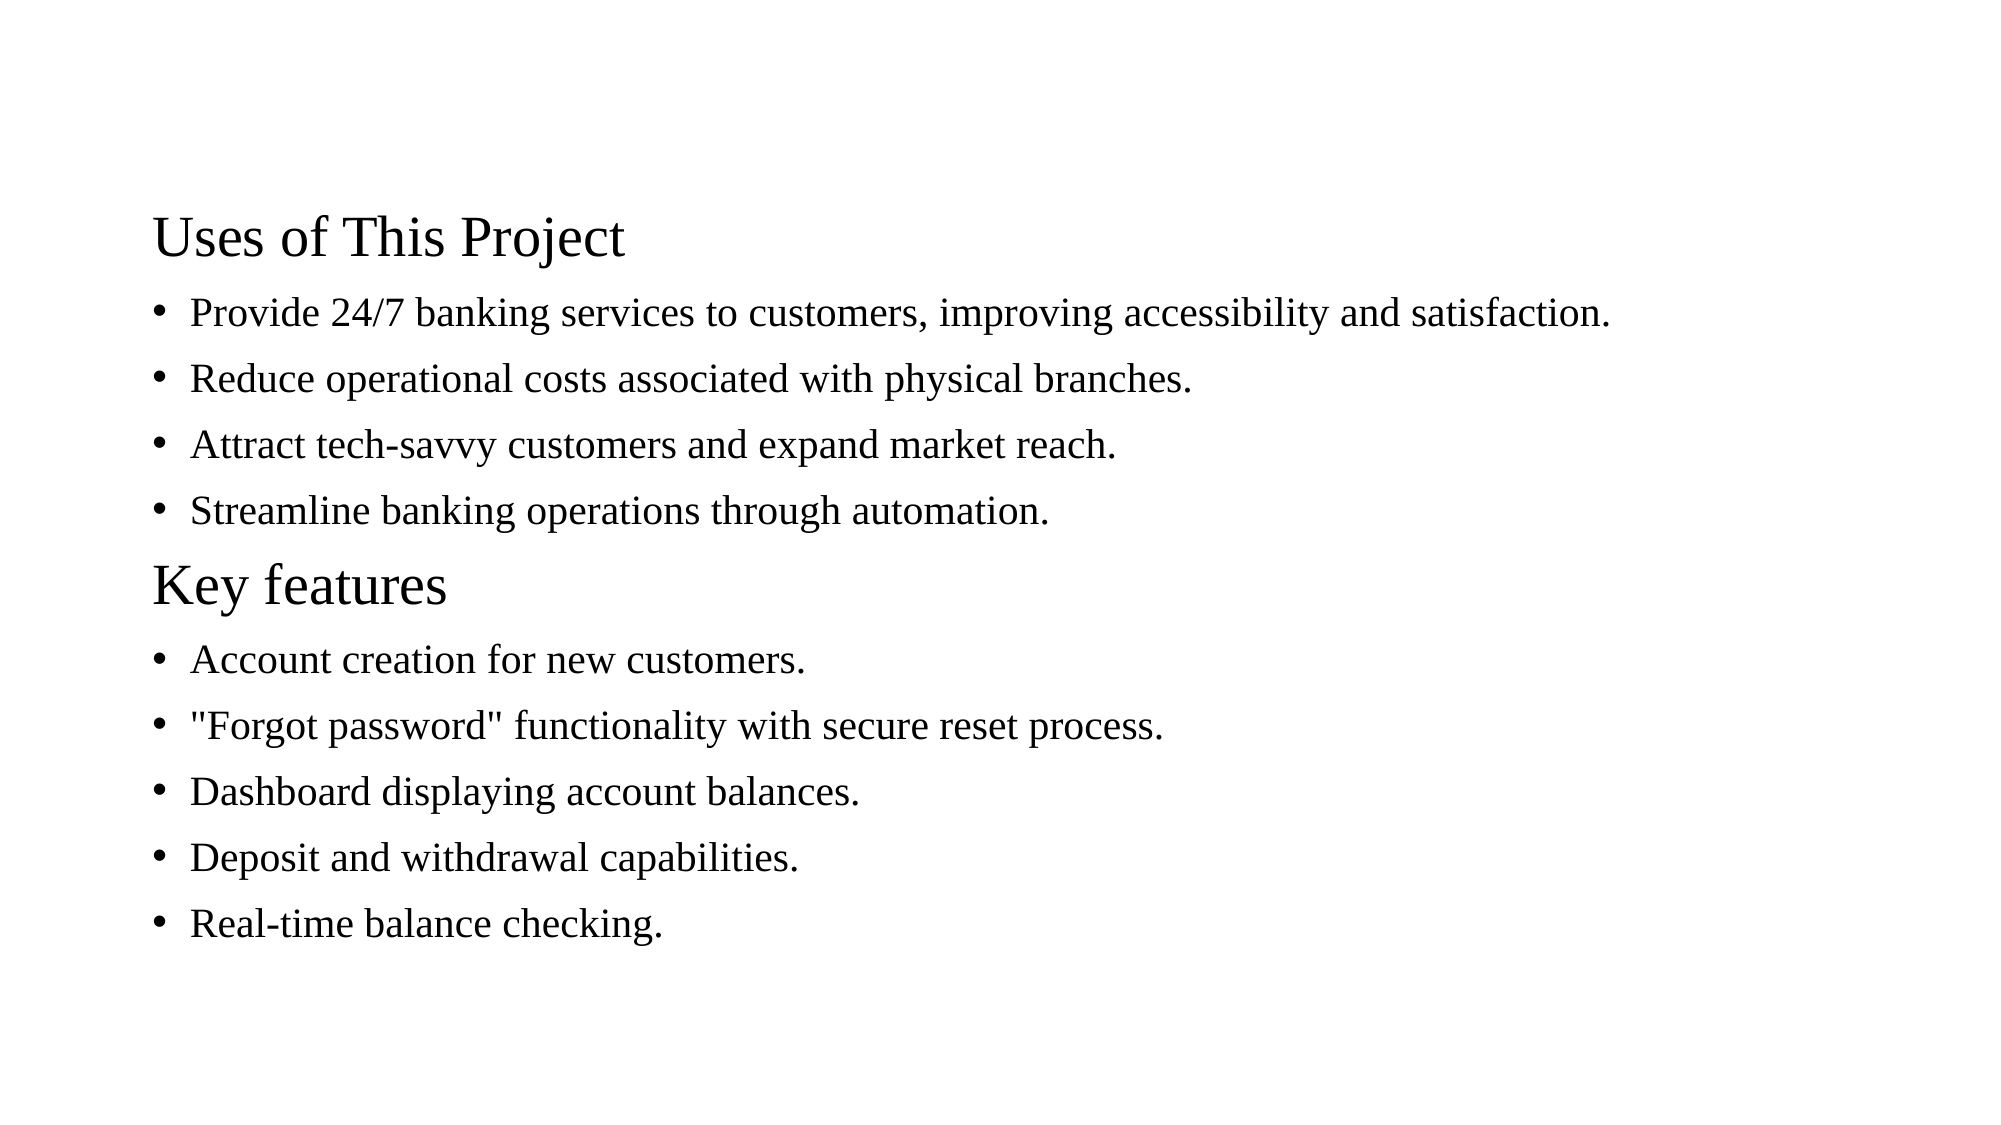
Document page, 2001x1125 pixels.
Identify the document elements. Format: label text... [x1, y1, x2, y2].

list Uses of This Project Provide 24/7 banking services to customers, improving accessibility and satisfaction. Reduce operational costs associated with physical branches. Attract tech-savvy customers and expand market reach. Streamline banking operations through automation. Key features Account creation for new customers. "Forgot password" functionality with secure reset process. Dashboard displaying account balances. Deposit and withdrawal capabilities. Real-time balance checking. [137, 123, 1863, 1014]
